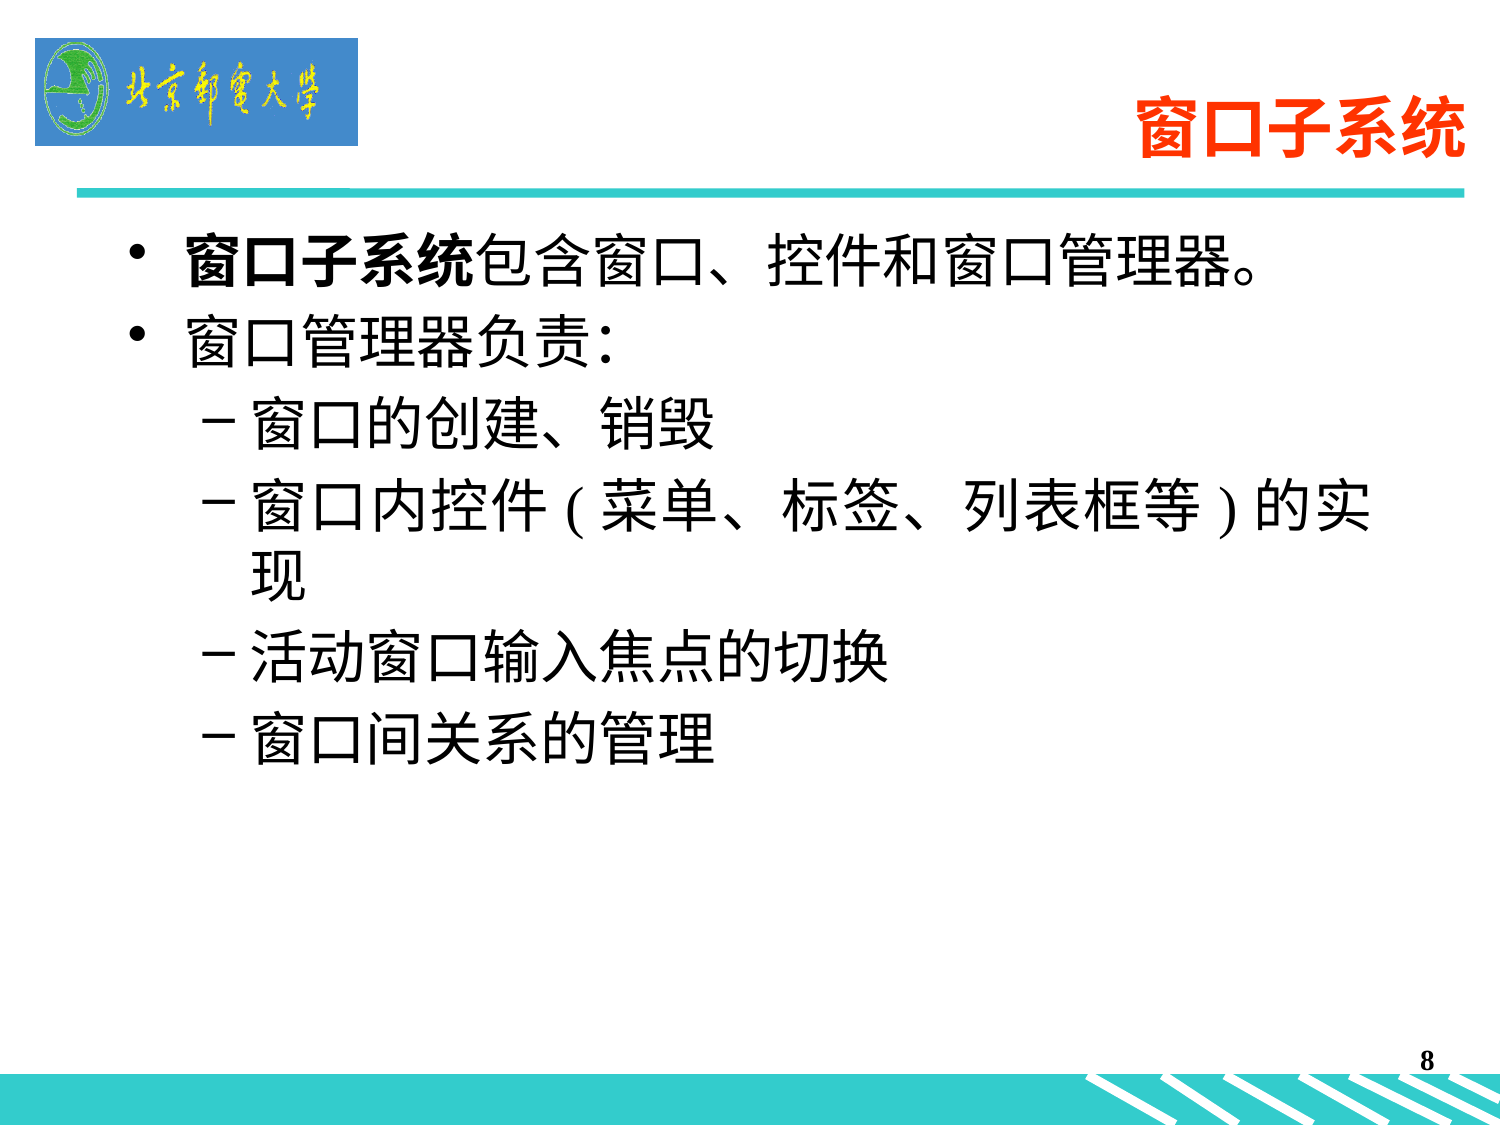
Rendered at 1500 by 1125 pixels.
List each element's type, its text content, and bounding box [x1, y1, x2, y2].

picture [34, 37, 358, 146]
slide_number 8 [1137, 1037, 1450, 1113]
title 窗口子系统 [207, 66, 1483, 185]
list 窗口子系统包含窗口、控件和窗口管理器。 窗口管理器负责： 窗口的创建、销毁 窗口内控件(菜单、标签、列表框等)的实现 活动窗口输入焦点的切换 窗口间关系的管理 [112, 216, 1388, 973]
